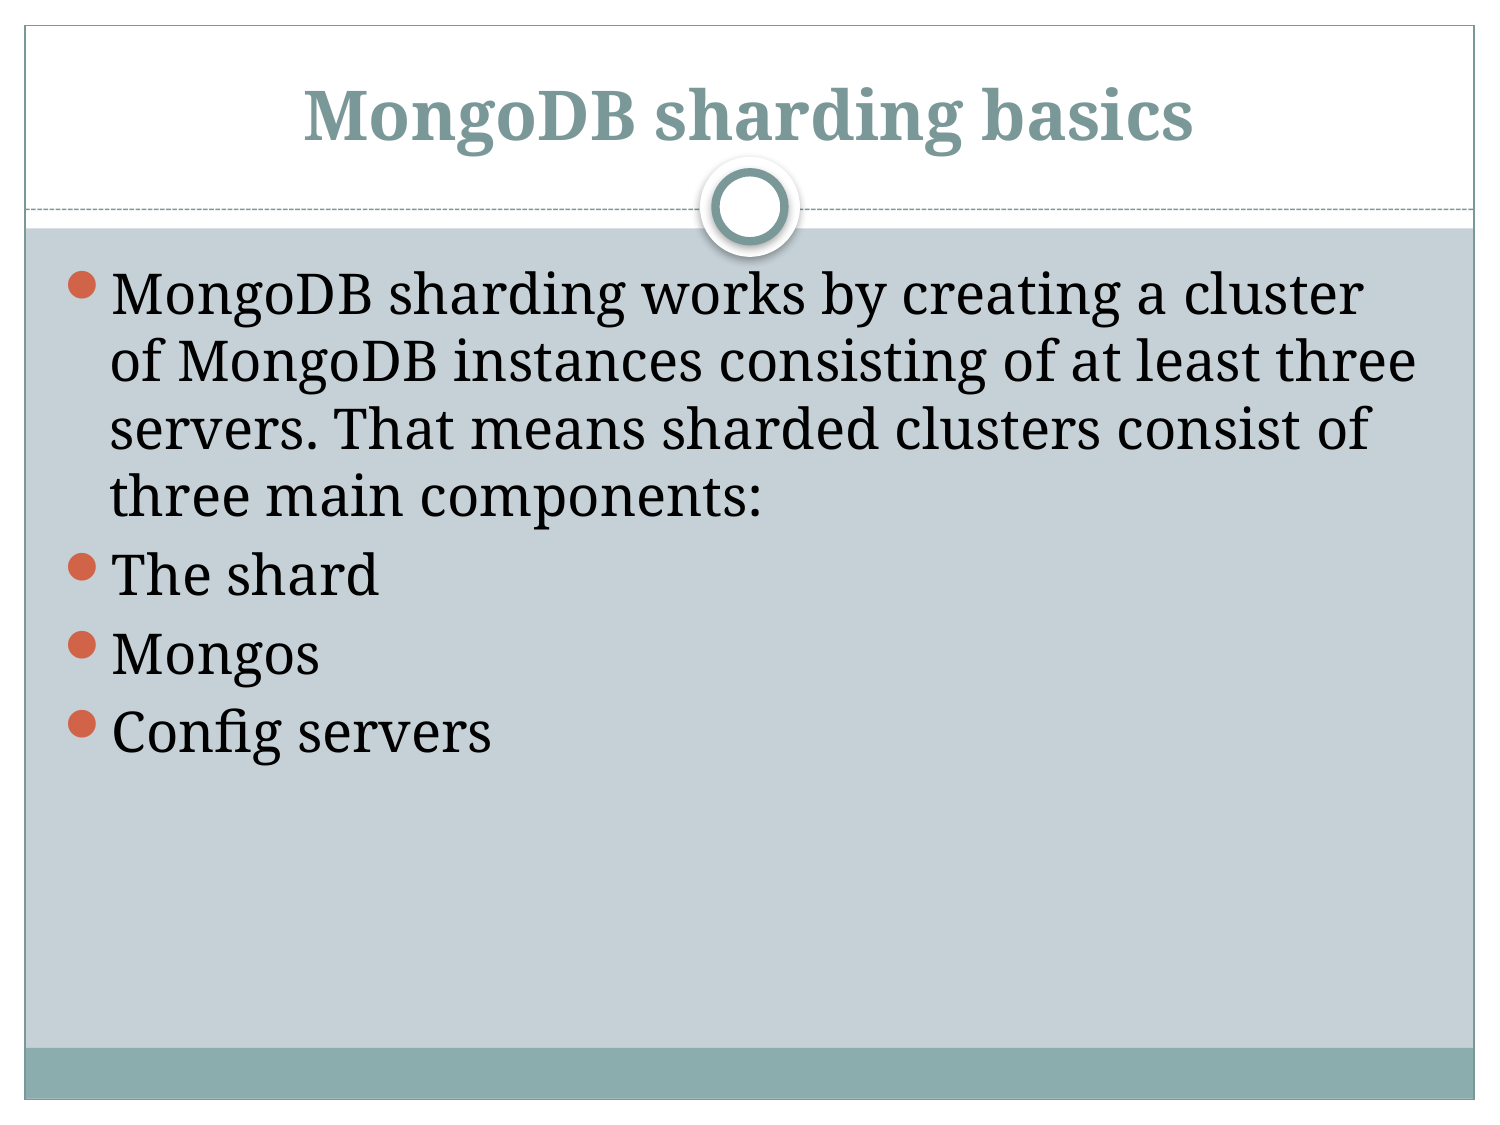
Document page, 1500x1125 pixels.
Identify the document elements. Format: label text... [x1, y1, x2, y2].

list MongoDB sharding works by creating a cluster of MongoDB instances consisting of at least three servers. That means sharded clusters consist of three main components: The shard Mongos Config servers [49, 250, 1445, 1001]
title MongoDB sharding basics [49, 37, 1450, 162]
